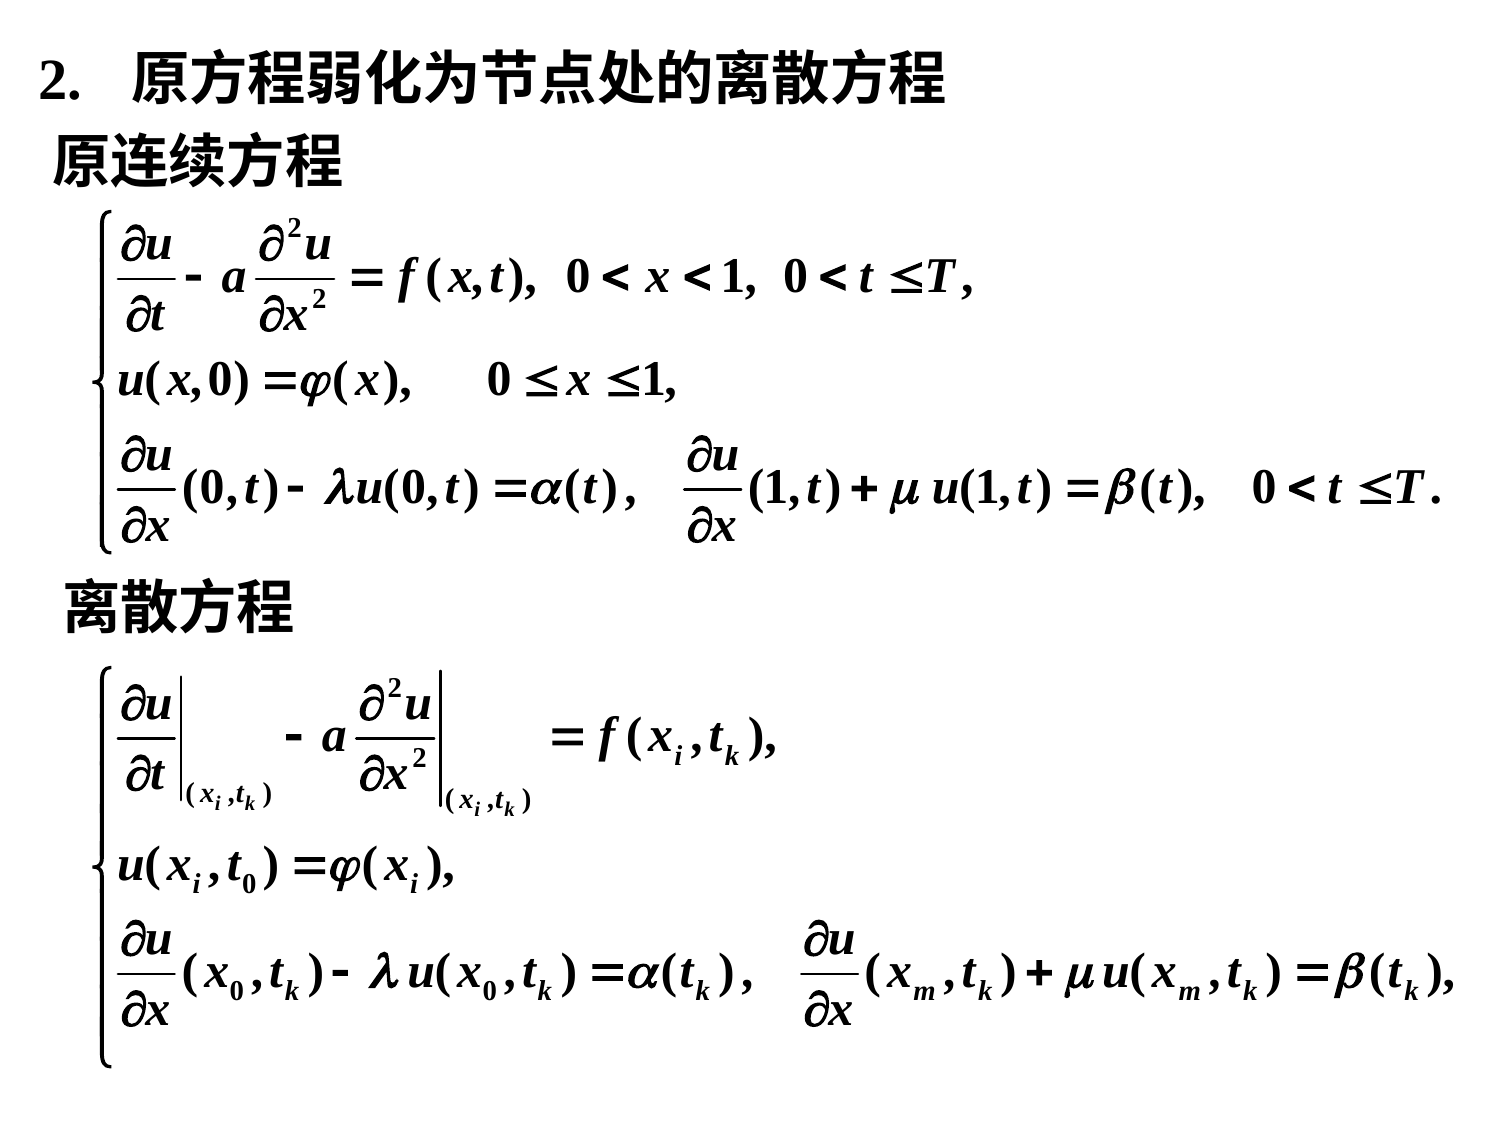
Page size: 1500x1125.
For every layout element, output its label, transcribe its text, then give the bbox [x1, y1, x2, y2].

title 2. 原方程弱化为节点处的离散方程 [23, 23, 997, 130]
text_box 原连续方程 [37, 117, 359, 202]
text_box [81, 198, 1451, 563]
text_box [81, 656, 1466, 1080]
text_box 离散方程 [47, 562, 310, 648]
